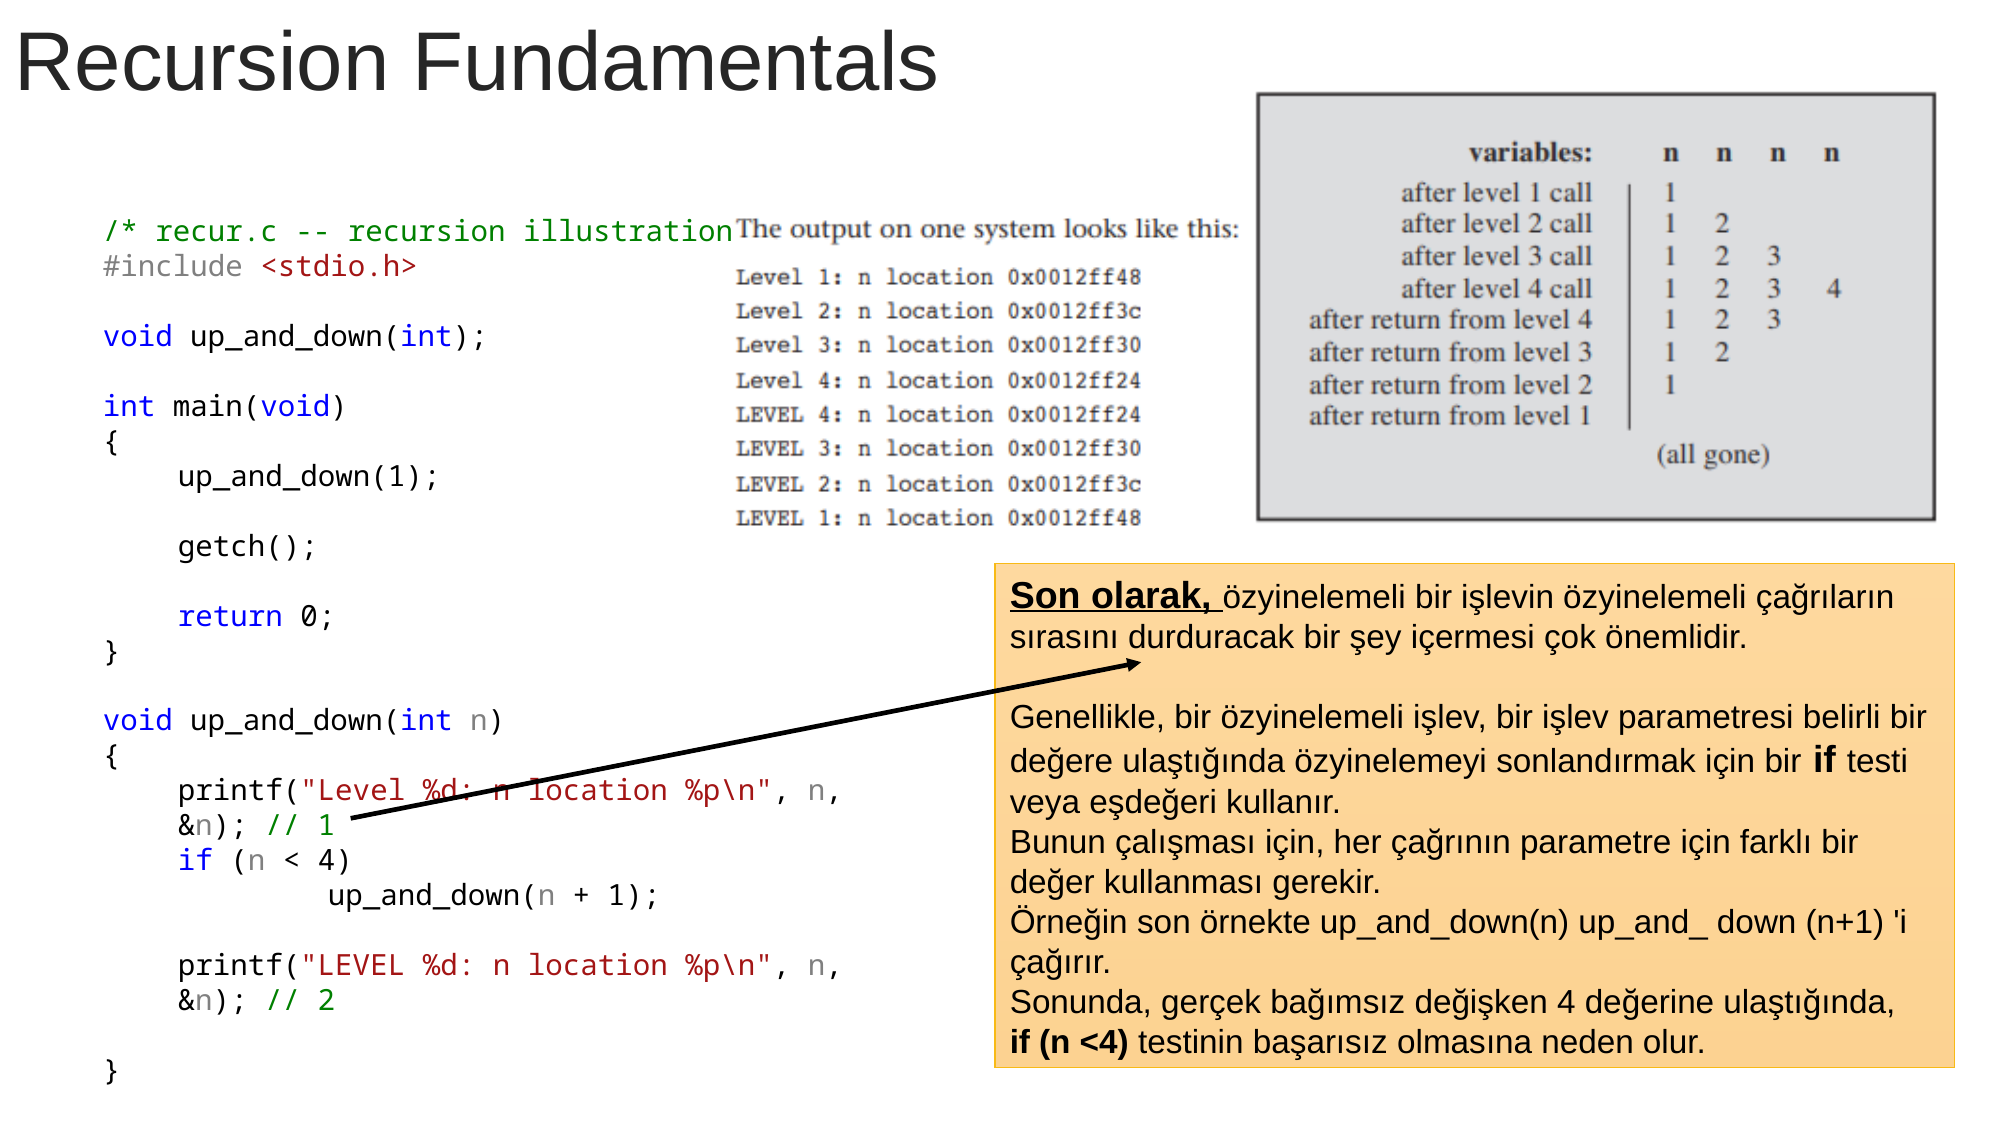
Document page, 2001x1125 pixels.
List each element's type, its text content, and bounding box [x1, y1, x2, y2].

text_box /* recur.c -- recursion illustration */ #include <stdio.h> void up_and_down(int); int main(void) { up_and_down(1); getch(); return 0; } void up_and_down(int n) { printf("Level %d: n location %p\n", n, &n); // 1 if (n < 4) up_and_down(n + 1); printf("LEVEL %d: n location %p\n", n, &n); // 2 } [88, 204, 996, 1094]
list Recursion Fundamentals [0, 3, 996, 123]
text_box Son olarak, özyinelemeli bir işlevin özyinelemeli çağrıların sırasını durduracak bir şey içermesi çok önemlidir. Genellikle, bir özyinelemeli işlev, bir işlev parametresi belirli bir değere ulaştığında özyinelemeyi sonlandırmak için bir if testi veya eşdeğeri kullanır. Bunun çalışması için, her çağrının parametre için farklı bir değer kullanması gerekir. Örneğin son örnekte up_and_down(n) up_and_ down (n+1) 'i çağırır. Sonunda, gerçek bağımsız değişken 4 değerine ulaştığında, if (n <4) testinin başarısız olmasına neden olur. [994, 563, 1955, 1068]
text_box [350, 662, 1142, 819]
picture [731, 81, 1948, 539]
